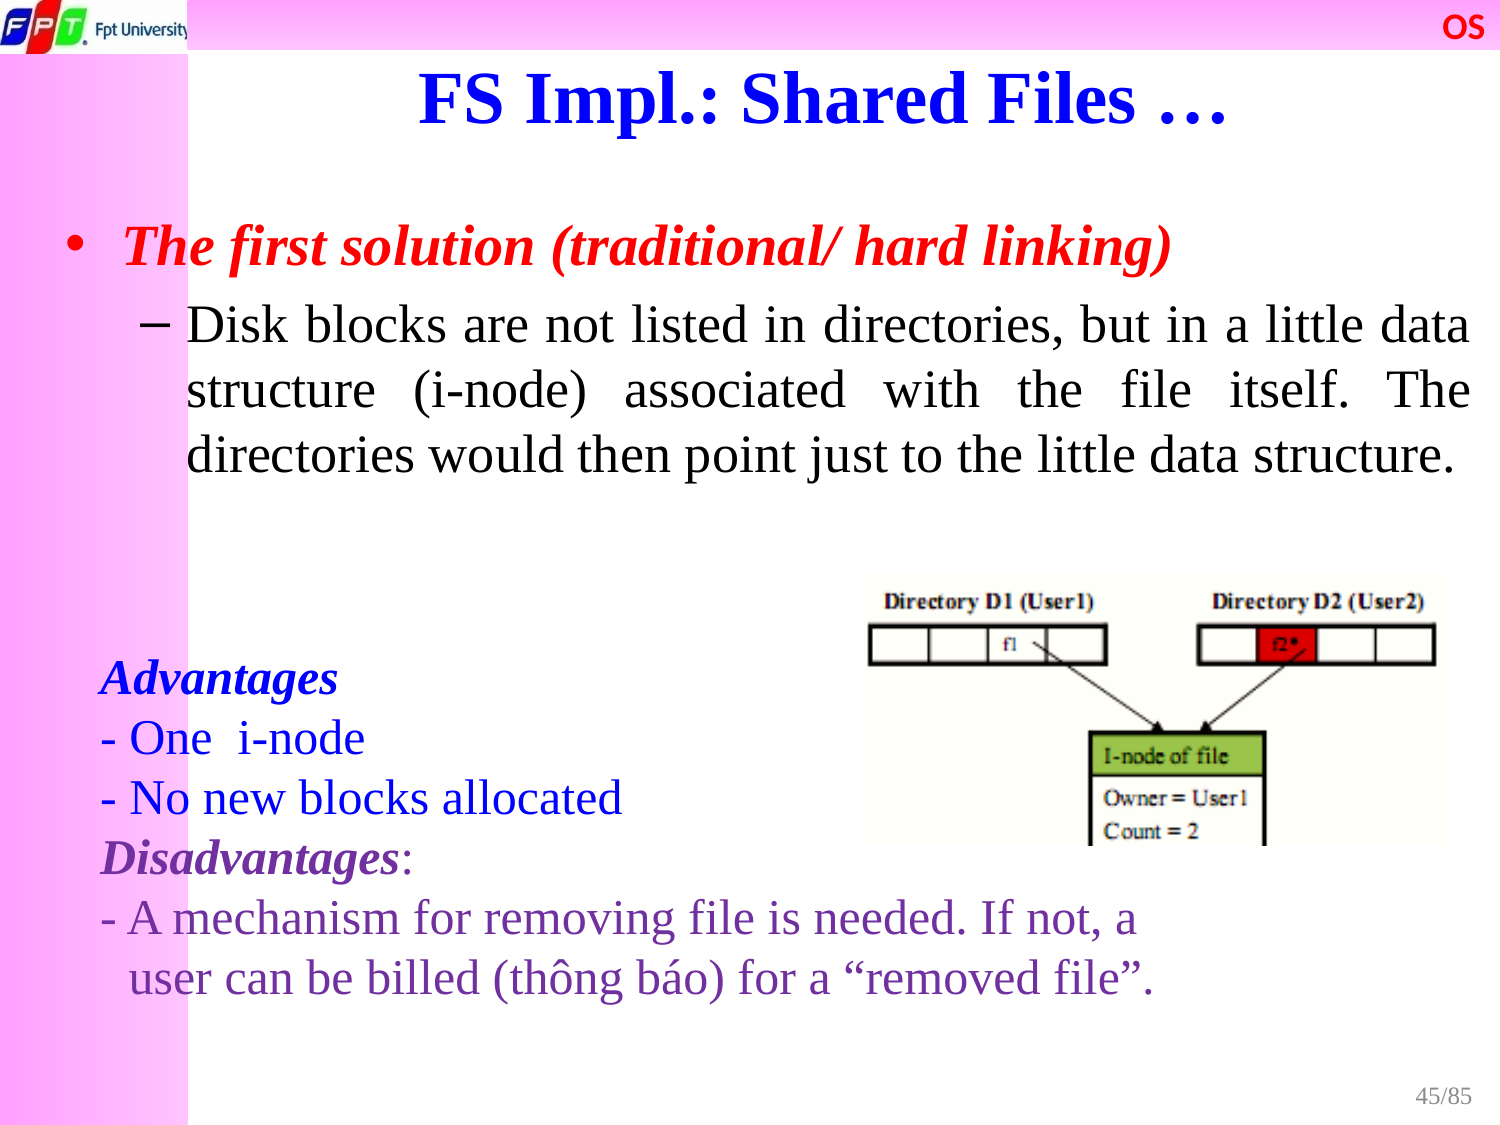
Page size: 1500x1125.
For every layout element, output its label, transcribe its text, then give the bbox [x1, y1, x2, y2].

list The first solution (traditional/ hard linking) Disk blocks are not listed in directories, but in a little data structure (i-node) associated with the file itself. The directories would then point just to the little data structure. [50, 200, 1488, 838]
picture [862, 574, 1451, 846]
title FS Impl.: Shared Files … [150, 0, 1500, 188]
text_box Advantages - One i-node - No new blocks allocated Disadvantages: - A mechanism for removing file is needed. If not, a user can be billed (thông báo) for a “removed file”. [75, 637, 1225, 1013]
picture [0, 0, 150, 54]
slide_number 45/85 [1137, 1074, 1488, 1116]
